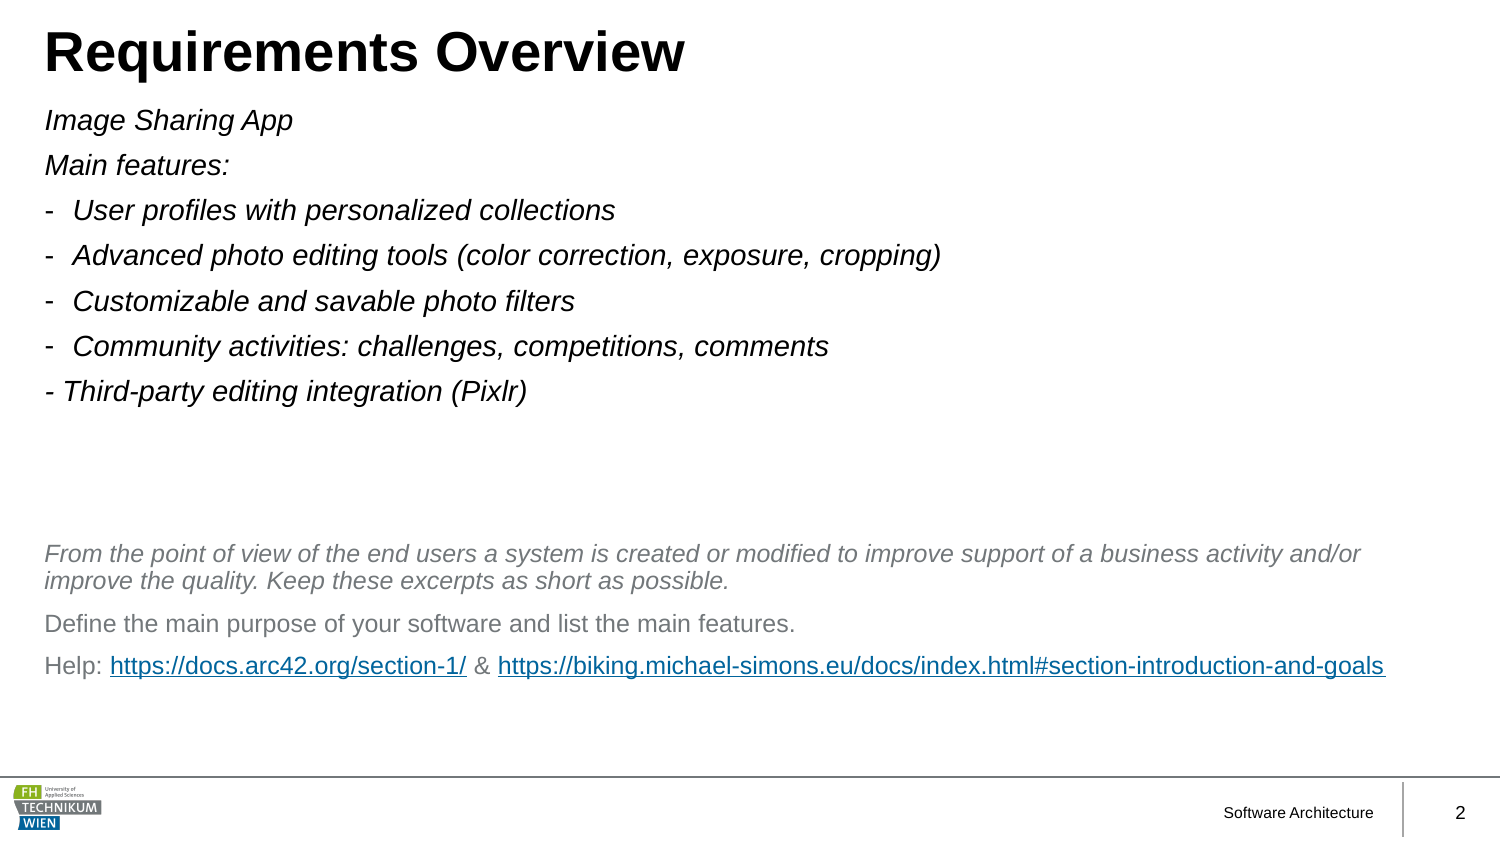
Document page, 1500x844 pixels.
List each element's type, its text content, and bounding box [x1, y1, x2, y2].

slide_number 2 [1401, 789, 1481, 835]
text_box From the point of view of the end users a system is created or modified to improve support of a business activity and/or improve the quality. Keep these excerpts as short as possible. Define the main purpose of your software and list the main features. Help: https://docs.arc42.org/section-1/ & https://biking.michael-simons.eu/docs/index.html#section-introduction-and-goals [29, 533, 1469, 764]
list Image Sharing App Main features: User profiles with personalized collections Advanced photo editing tools (color correction, exposure, cropping) Customizable and savable photo filters Community activities: challenges, competitions, comments - Third-party editing integration (Pixlr) [29, 99, 1469, 526]
footer Software Architecture [458, 789, 1389, 835]
title Requirements Overview [29, 18, 1469, 91]
picture [0, 771, 115, 844]
